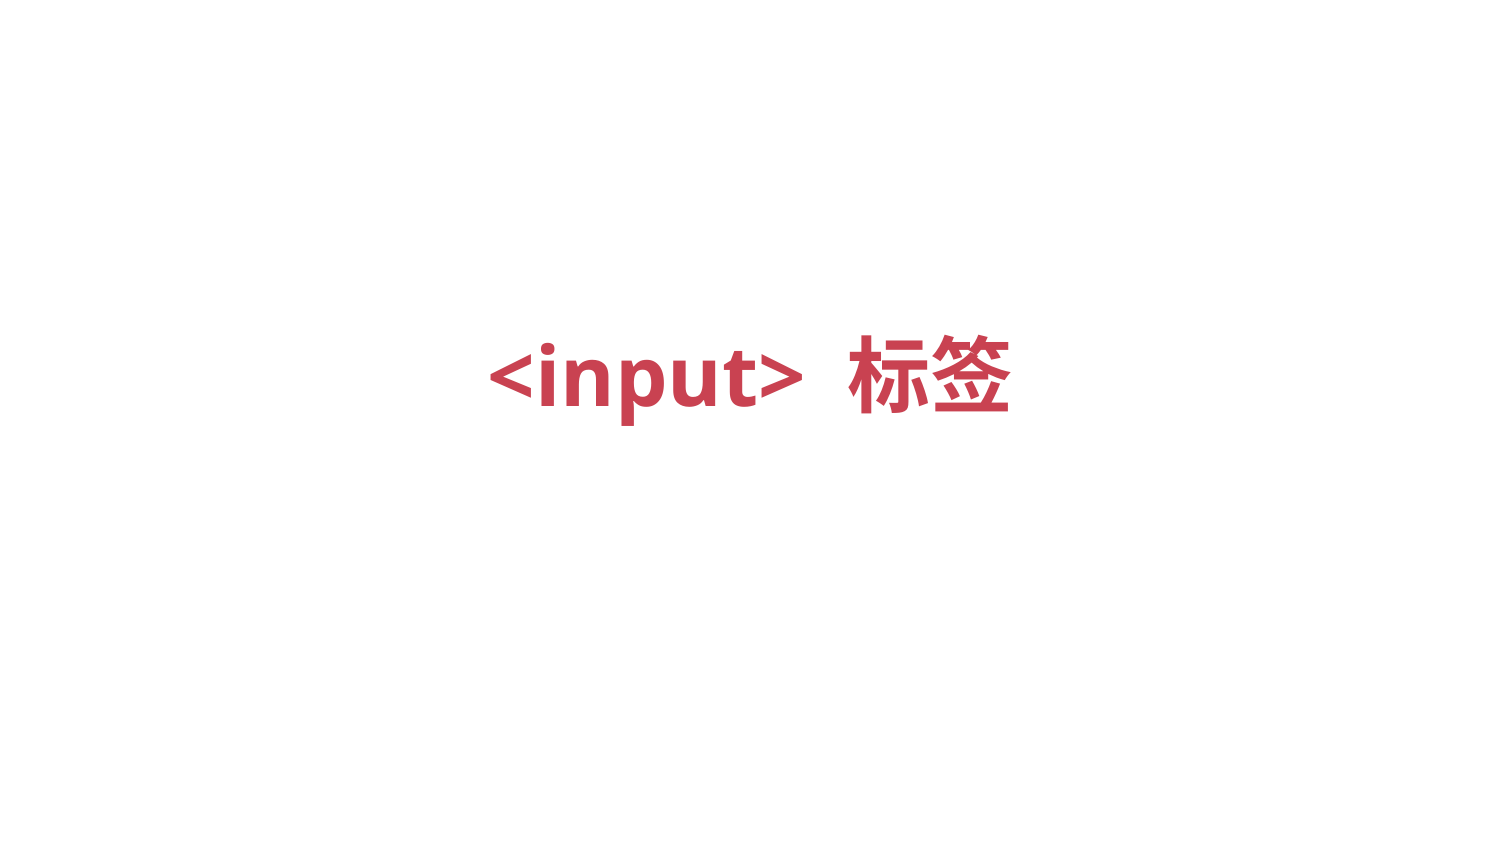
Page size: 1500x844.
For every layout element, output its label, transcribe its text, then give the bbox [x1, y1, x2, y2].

text_box <input> 标签 [487, 314, 1015, 431]
